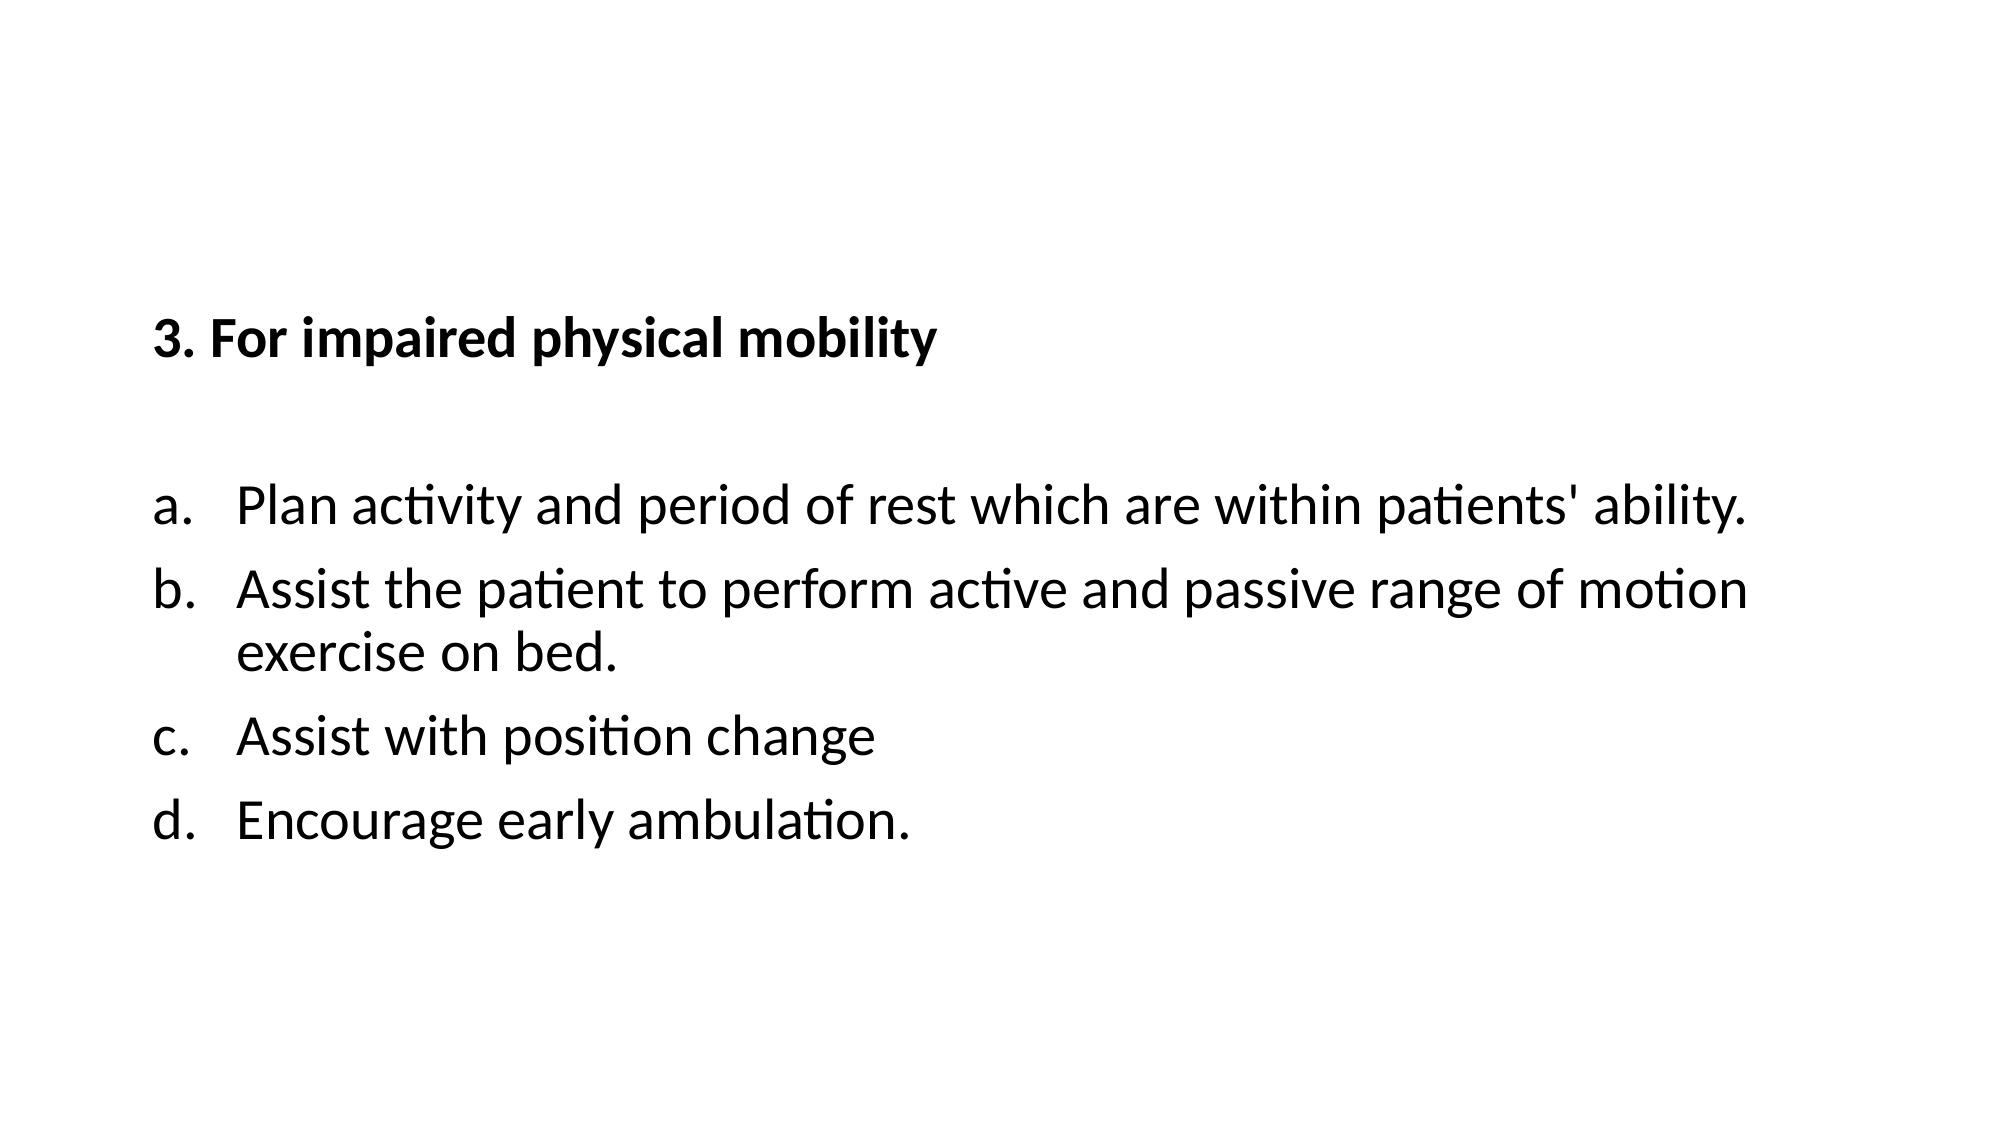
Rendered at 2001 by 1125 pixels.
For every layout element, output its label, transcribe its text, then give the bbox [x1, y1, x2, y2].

list 3. For impaired physical mobility Plan activity and period of rest which are within patients' ability. Assist the patient to perform active and passive range of motion exercise on bed. Assist with position change Encourage early ambulation. [137, 299, 1863, 1014]
